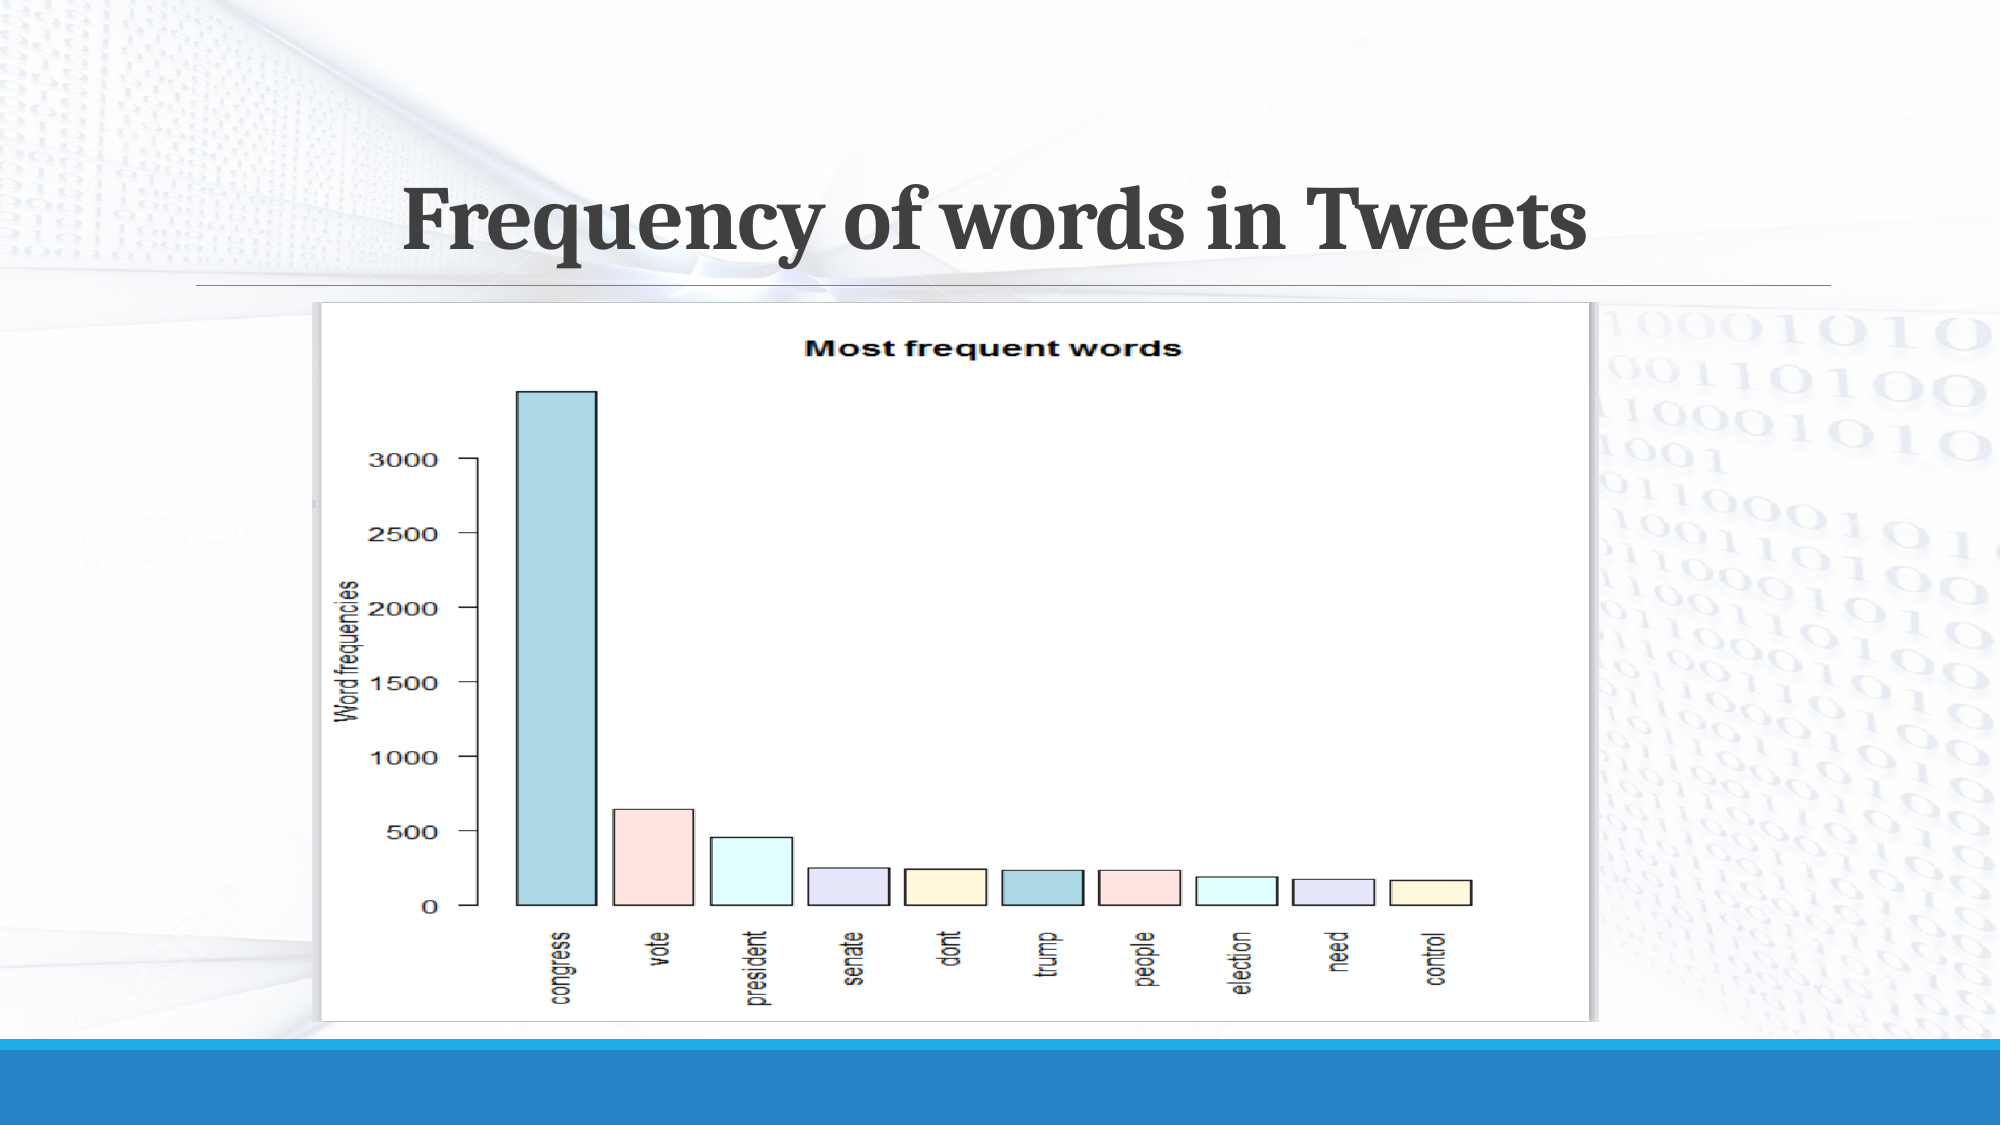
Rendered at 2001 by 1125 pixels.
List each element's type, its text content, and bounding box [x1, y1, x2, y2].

title Frequency of words in Tweets [180, 47, 1830, 386]
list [311, 302, 1600, 1023]
